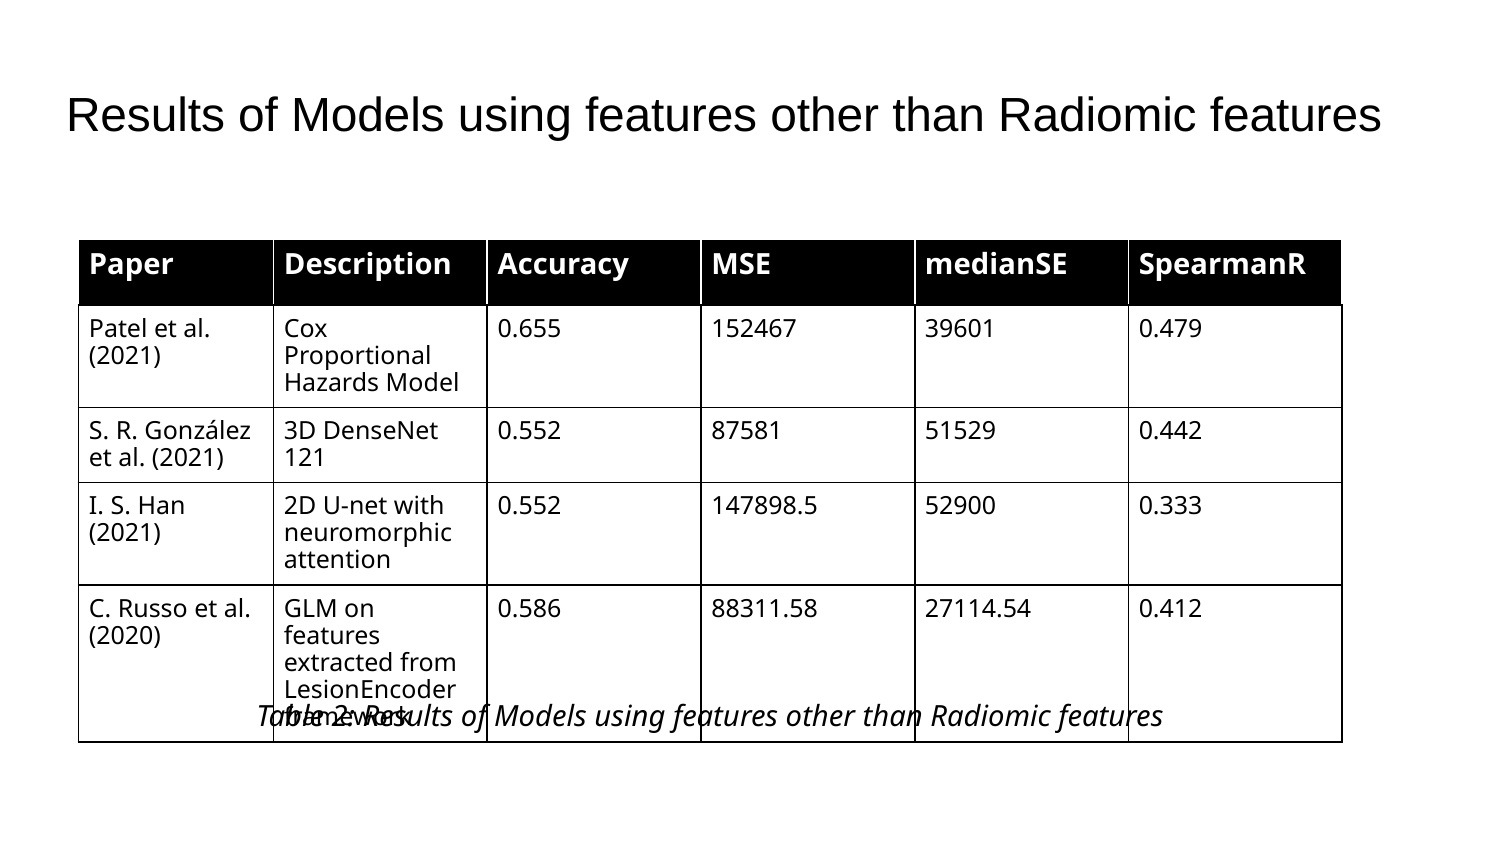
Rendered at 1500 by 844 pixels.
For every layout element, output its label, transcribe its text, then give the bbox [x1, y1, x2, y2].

table_cell 147898.5 [702, 483, 914, 584]
table_cell 0.552 [488, 408, 700, 482]
title Results of Models using features other than Radiomic features [51, 72, 1449, 167]
table_header Paper [79, 240, 273, 304]
table_cell S. R. González et al. (2021) [79, 408, 273, 482]
table_cell GLM on features extracted from LesionEncoder framework [274, 586, 486, 664]
table_cell 2D U-net with neuromorphic attention [274, 483, 486, 584]
table_cell 0.552 [488, 483, 700, 584]
table_cell 0.655 [488, 306, 700, 407]
table_header Description [274, 240, 486, 304]
table_cell 0.586 [488, 586, 700, 664]
table_cell GLM on features extracted from LesionEncoder framework [274, 701, 486, 741]
table_cell 3D DenseNet 121 [274, 408, 486, 482]
table_cell 0.442 [1129, 408, 1341, 482]
table_cell 51529 [916, 408, 1128, 482]
table_cell 0.412 [1129, 586, 1341, 741]
table_cell I. S. Han (2021) [79, 483, 273, 584]
table_cell 52900 [916, 483, 1128, 584]
table_cell Cox Proportional Hazards Model [274, 306, 486, 407]
table_cell 152467 [702, 306, 914, 407]
table_header SpearmanR [1129, 240, 1341, 304]
text_box Table 2: Results of Models using features other than Radiomic features [114, 664, 1307, 701]
table_cell 39601 [916, 306, 1128, 407]
table_header MSE [702, 240, 914, 304]
table_cell C. Russo et al. (2020) [79, 586, 273, 741]
table_cell 0.586 [488, 701, 700, 741]
table_cell Patel et al. (2021) [79, 306, 273, 407]
table_cell 27114.54 [916, 586, 1128, 664]
table_cell 88311.58 [702, 701, 914, 741]
table_cell 0.479 [1129, 306, 1341, 407]
table_cell 27114.54 [916, 701, 1128, 741]
table_header medianSE [916, 240, 1128, 304]
table_cell 88311.58 [702, 586, 914, 664]
table_cell 0.333 [1129, 483, 1341, 584]
table_cell 87581 [702, 408, 914, 482]
table_header Accuracy [488, 240, 700, 304]
